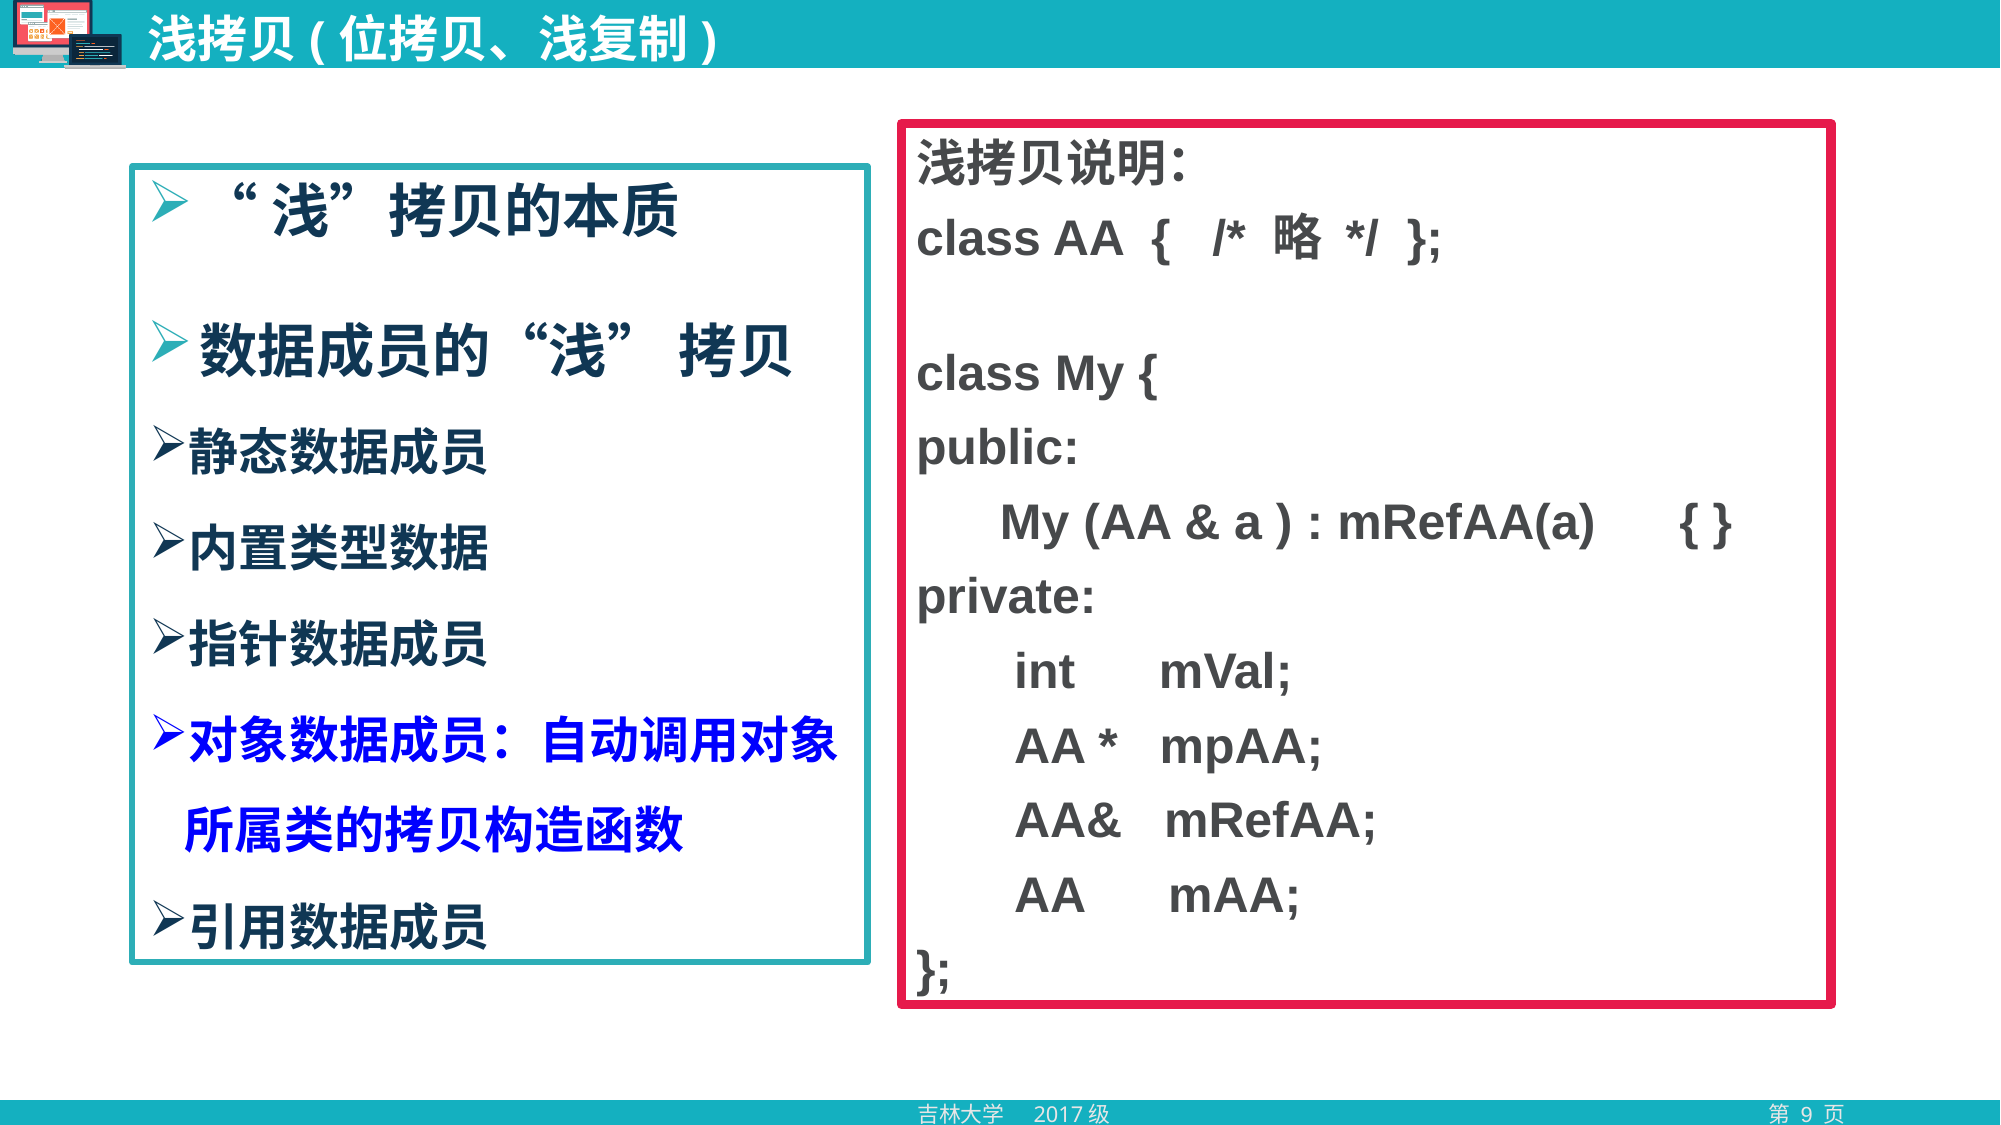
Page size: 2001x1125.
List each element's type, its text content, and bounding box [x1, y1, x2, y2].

text_box “浅”拷贝的本质 数据成员的“浅” 拷贝 静态数据成员 内置类型数据 指针数据成员 对象数据成员：自动调用对象所属类的拷贝构造函数 引用数据成员 [132, 166, 868, 963]
text_box 浅拷贝说明： class AA { /* 略 */ }; class My { public: My (AA & a ) : mRefAA(a) { } private: int mVal; AA * mpAA; AA& mRefAA; AA mAA; }; [901, 123, 1832, 1005]
title 浅拷贝(位拷贝、浅复制) [132, 6, 1285, 65]
picture [13, 0, 126, 69]
